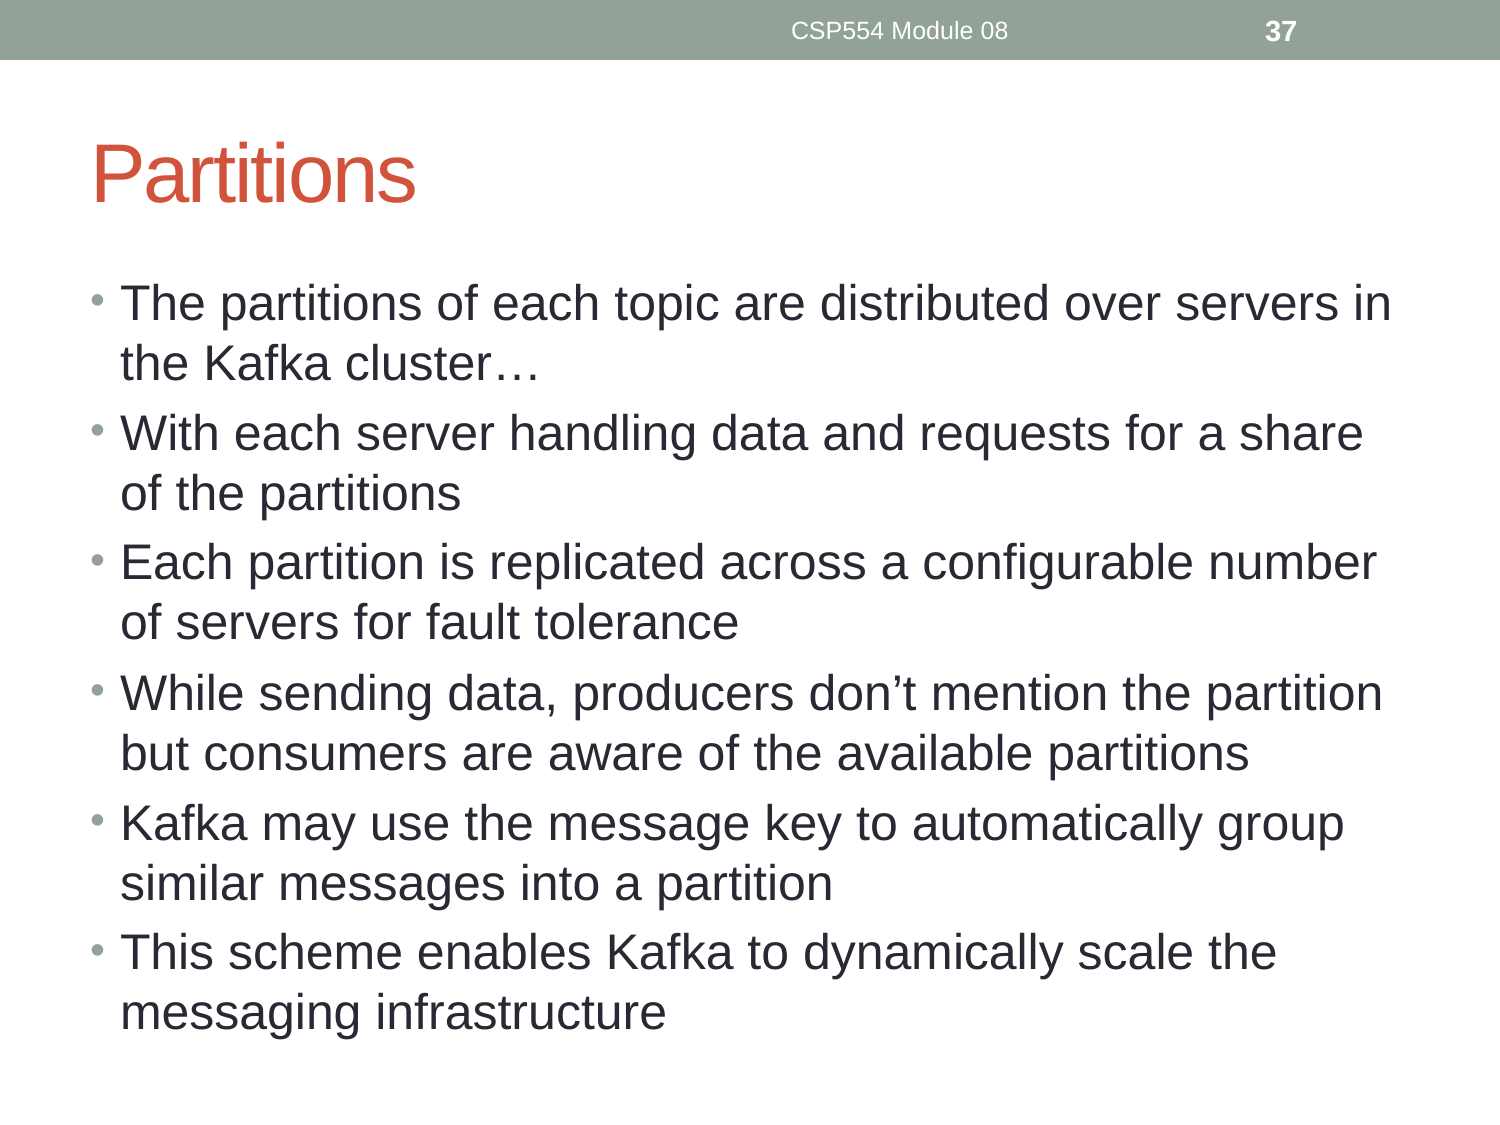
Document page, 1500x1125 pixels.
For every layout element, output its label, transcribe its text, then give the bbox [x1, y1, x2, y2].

list The partitions of each topic are distributed over servers in the Kafka cluster… With each server handling data and requests for a share of the partitions Each partition is replicated across a configurable number of servers for fault tolerance While sending data, producers don’t mention the partition but consumers are aware of the available partitions Kafka may use the message key to automatically group similar messages into a partition This scheme enables Kafka to dynamically scale the messaging infrastructure [75, 262, 1425, 1063]
footer CSP554 Module 08 [562, 3, 1238, 57]
slide_number 37 [1250, 3, 1425, 57]
title Partitions [75, 87, 1425, 250]
